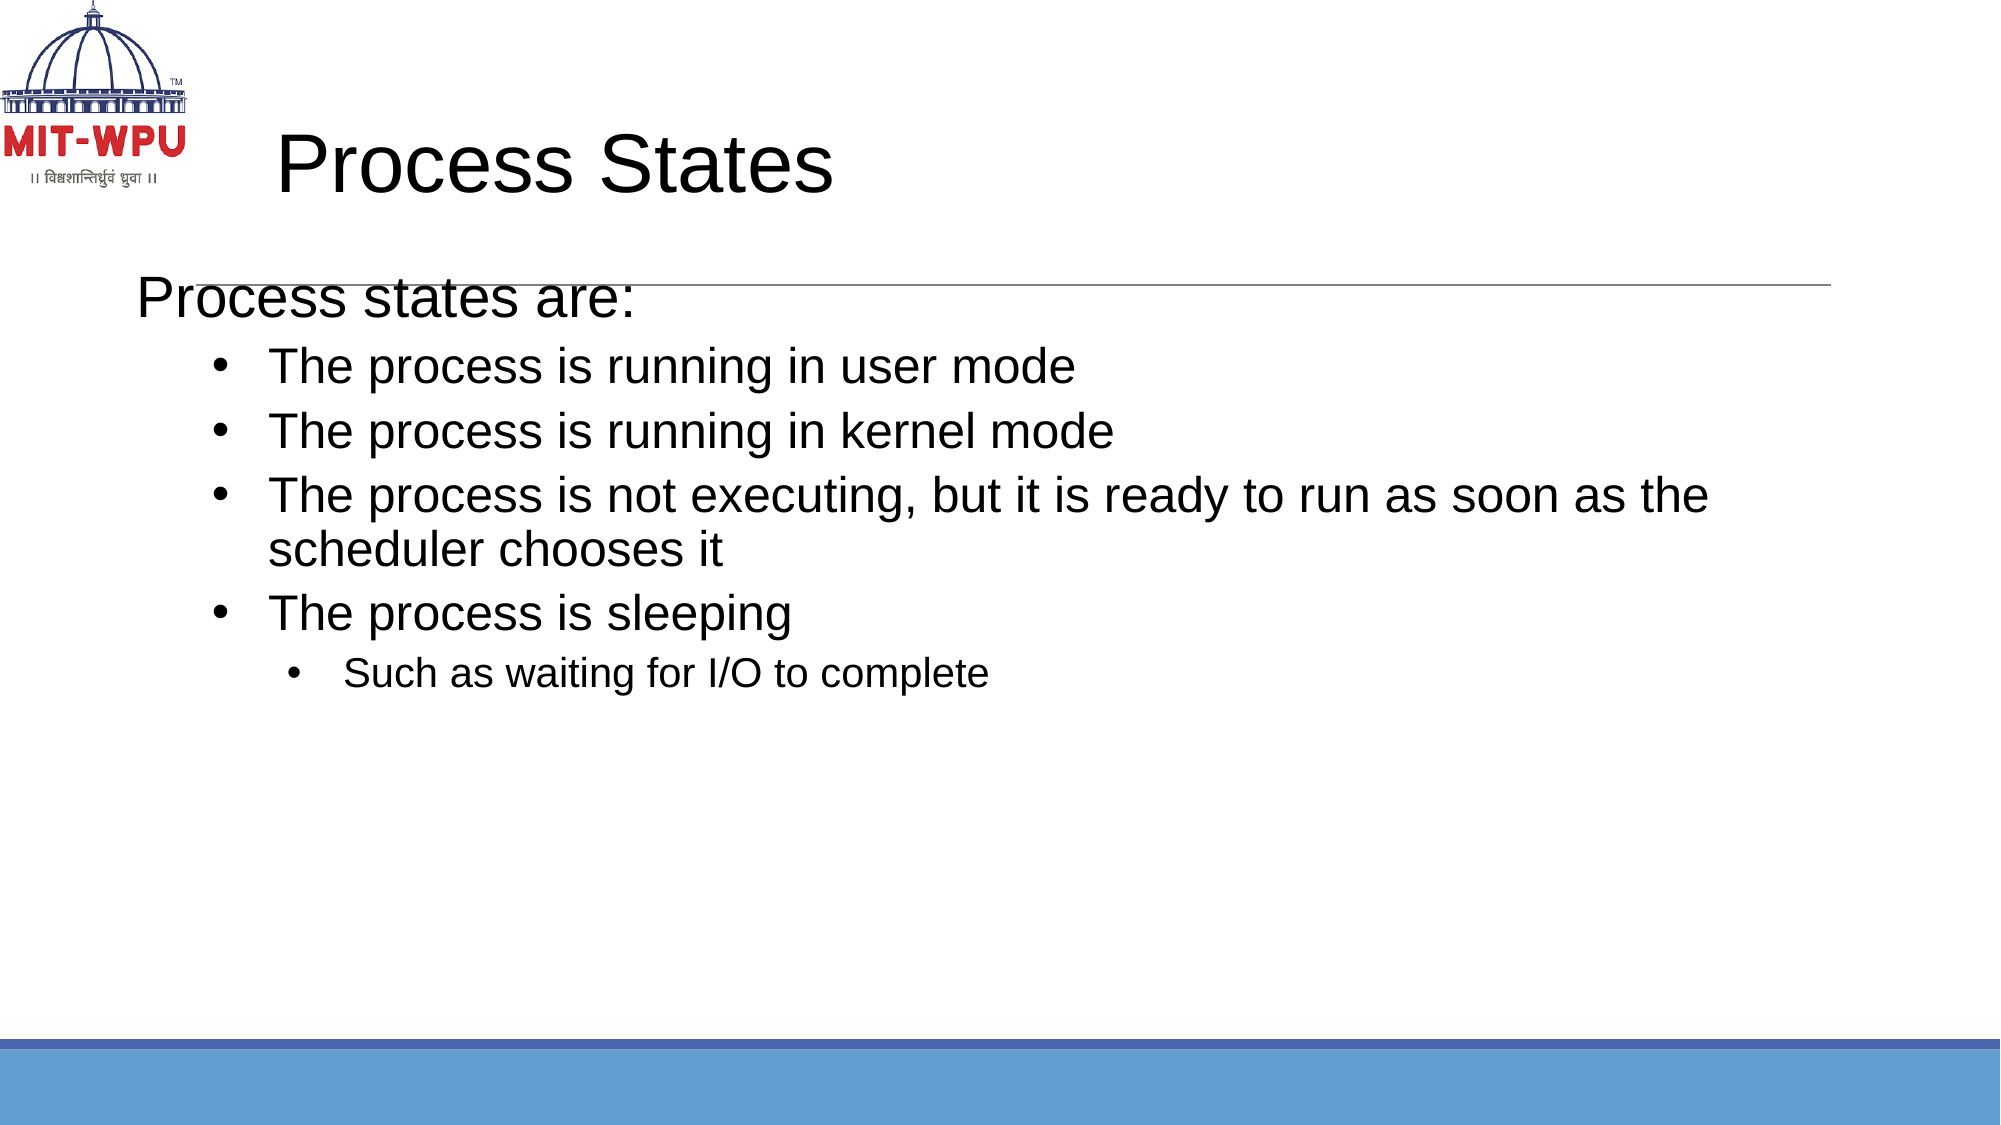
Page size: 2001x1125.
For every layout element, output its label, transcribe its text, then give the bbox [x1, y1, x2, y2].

list Process states are: The process is running in user mode The process is running in kernel mode The process is not executing, but it is ready to run as soon as the scheduler chooses it The process is sleeping Such as waiting for I/O to complete [118, 267, 1898, 1000]
picture [0, 0, 209, 189]
title Process States [275, 47, 1830, 267]
